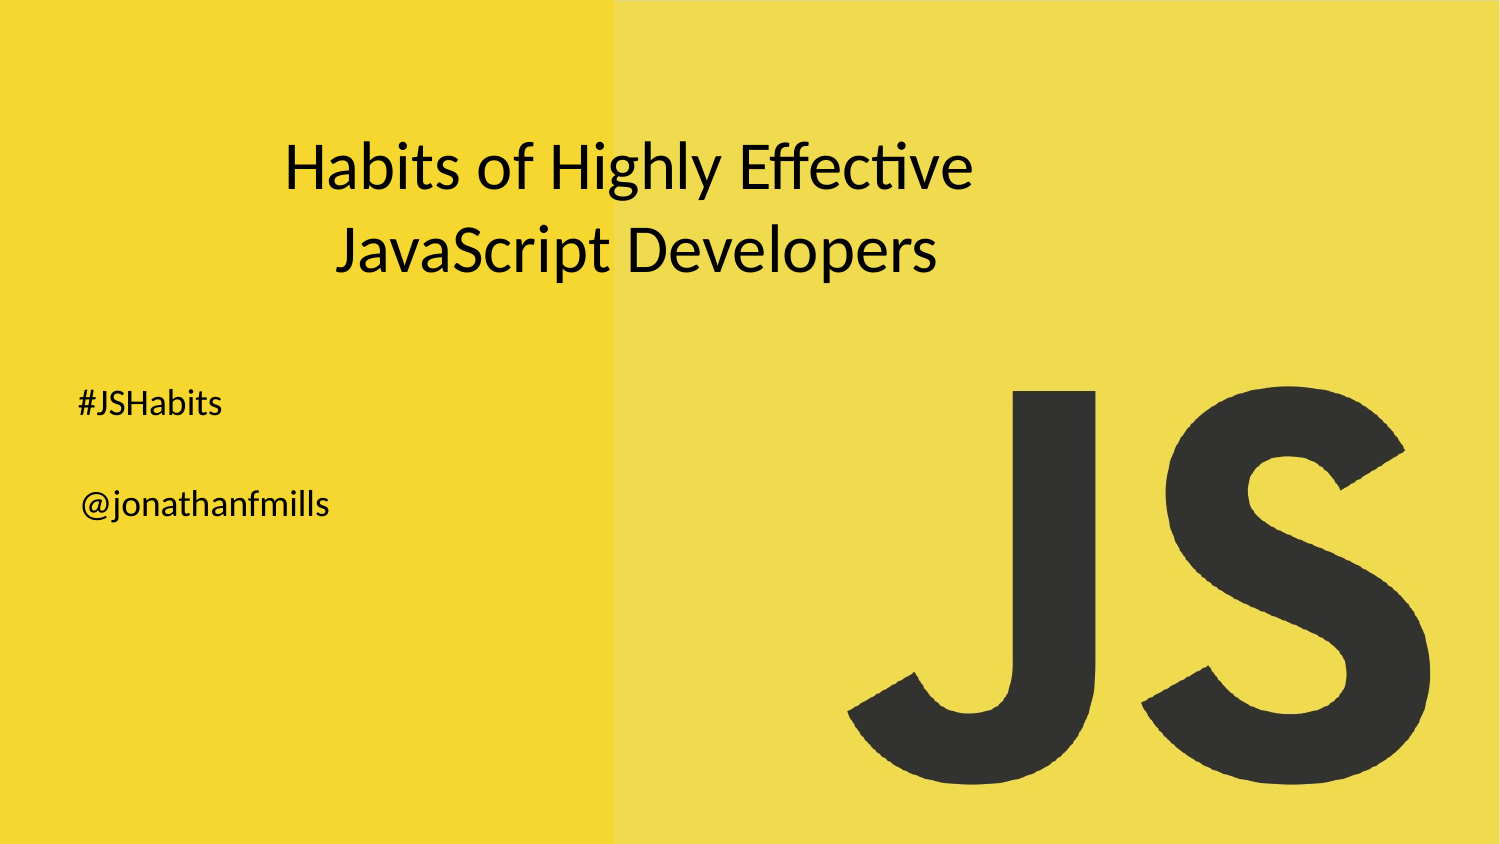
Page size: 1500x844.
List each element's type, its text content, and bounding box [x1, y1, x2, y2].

title Habits of Highly Effective JavaScript Developers [0, 113, 609, 294]
text_box @jonathanfmills [64, 471, 345, 532]
picture [614, 0, 1500, 844]
text_box #JSHabits [63, 370, 238, 431]
